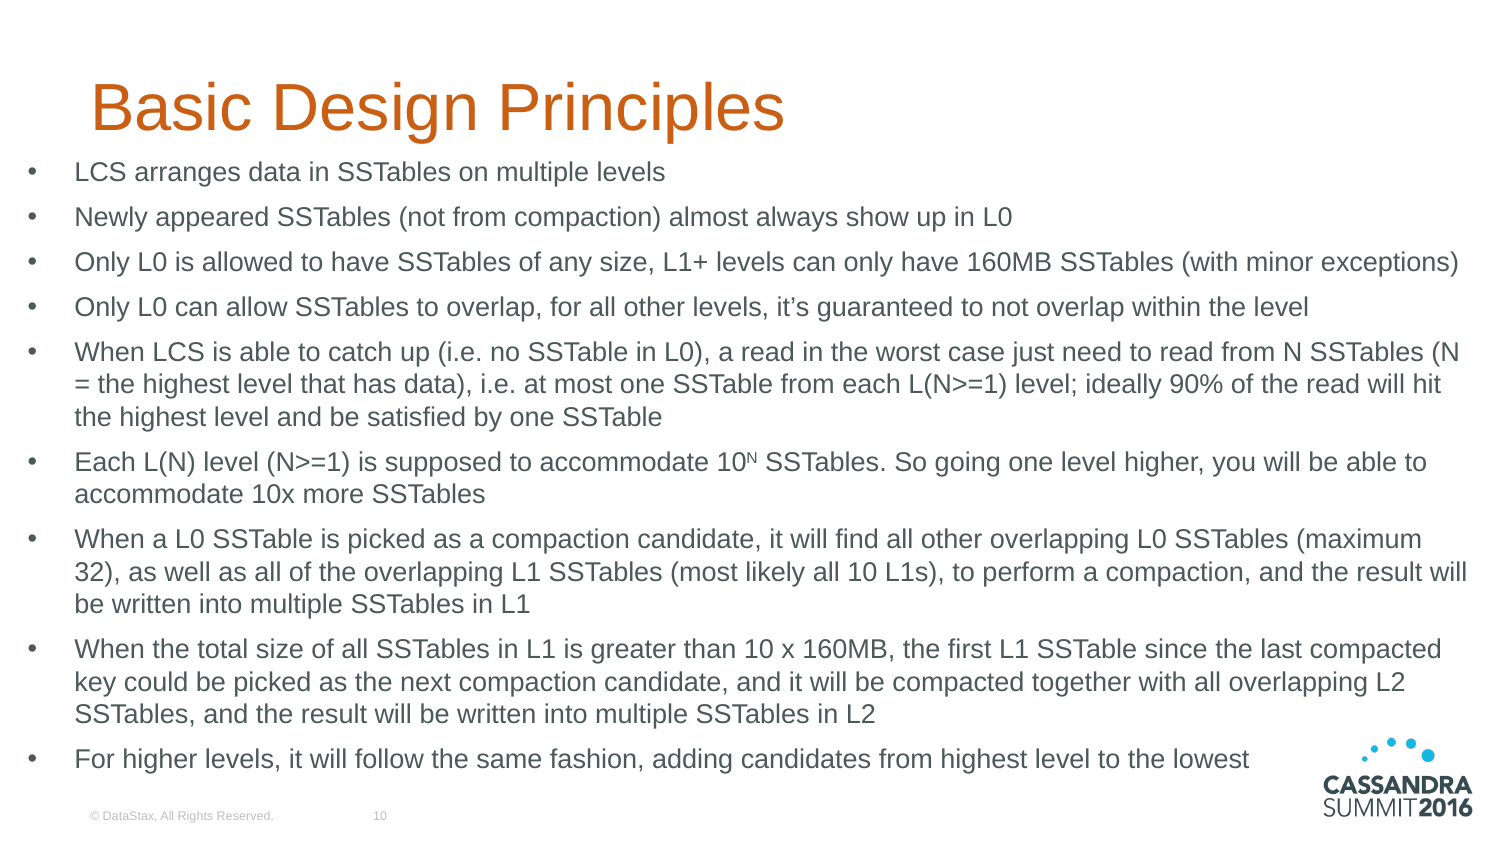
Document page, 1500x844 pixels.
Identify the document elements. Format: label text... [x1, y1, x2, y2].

slide_number 10 [346, 793, 414, 839]
picture [1320, 734, 1475, 819]
title Basic Design Principles [75, 33, 1425, 146]
footer © DataStax, All Rights Reserved. [75, 793, 337, 839]
list LCS arranges data in SSTables on multiple levels Newly appeared SSTables (not from compaction) almost always show up in L0 Only L0 is allowed to have SSTables of any size, L1+ levels can only have 160MB SSTables (with minor exceptions) Only L0 can allow SSTables to overlap, for all other levels, it’s guaranteed to not overlap within the level When LCS is able to catch up (i.e. no SSTable in L0), a read in the worst case just need to read from N SSTables (N = the highest level that has data), i.e. at most one SSTable from each L(N>=1) level; ideally 90% of the read will hit the highest level and be satisfied by one SSTable Each L(N) level (N>=1) is supposed to accommodate 10N SSTables. So going one level higher, you will be able to accommodate 10x more SSTables When a L0 SSTable is picked as a compaction candidate, it will find all other overlapping L0 SSTables (maximum 32), as well as all of the overlapping L1 SSTables (most likely all 10 L1s), to perform a compaction, and the result will be written into multiple SSTables in L1 When the total size of all SSTables in L1 is greater than 10 x 160MB, the first L1 SSTable since the last compacted key could be picked as the next compaction candidate, and it will be compacted together with all overlapping L2 SSTables, and the result will be written into multiple SSTables in L2 For higher levels, it will follow the same fashion, adding candidates from highest level to the lowest [12, 146, 1488, 710]
